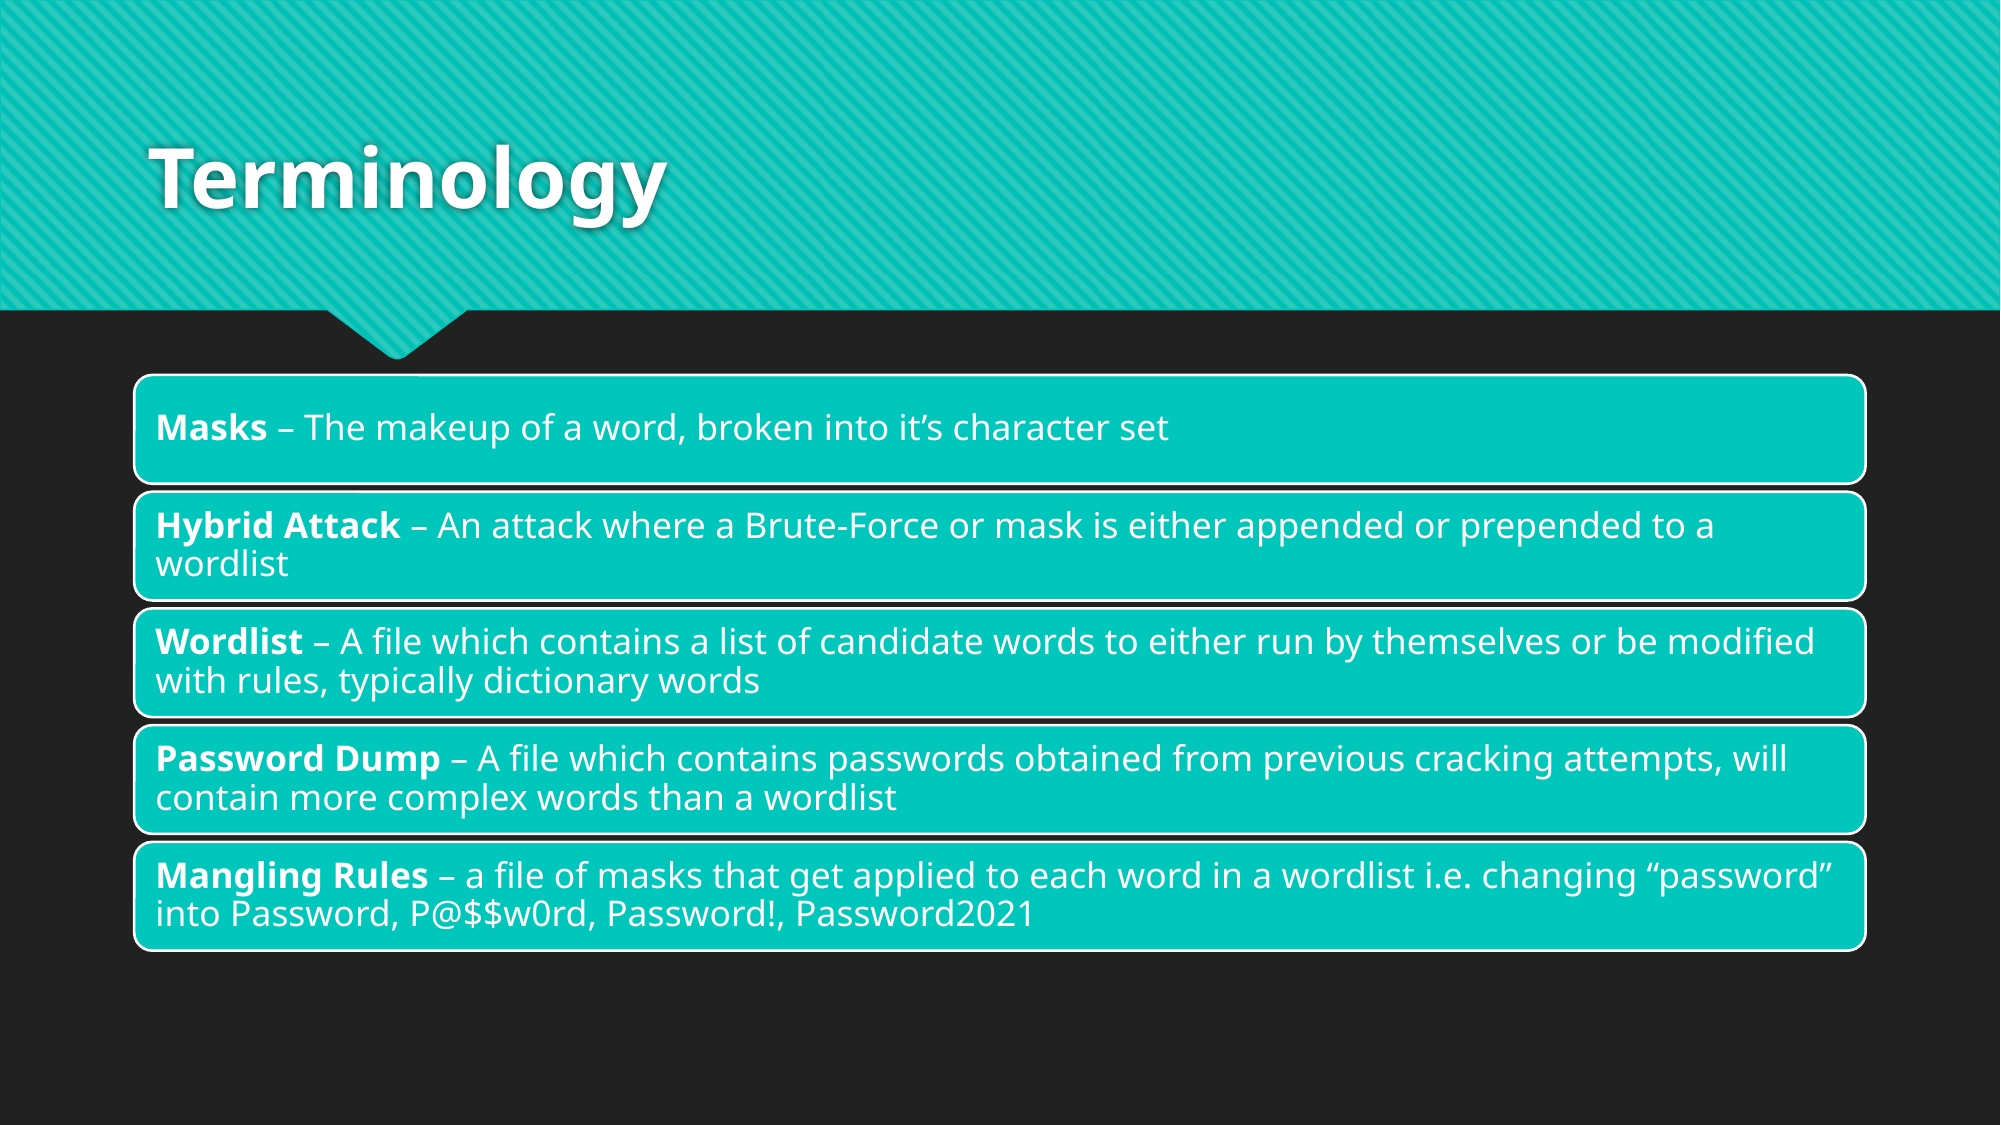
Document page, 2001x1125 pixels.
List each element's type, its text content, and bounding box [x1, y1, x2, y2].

title Terminology [132, 73, 1868, 233]
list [133, 364, 1866, 962]
